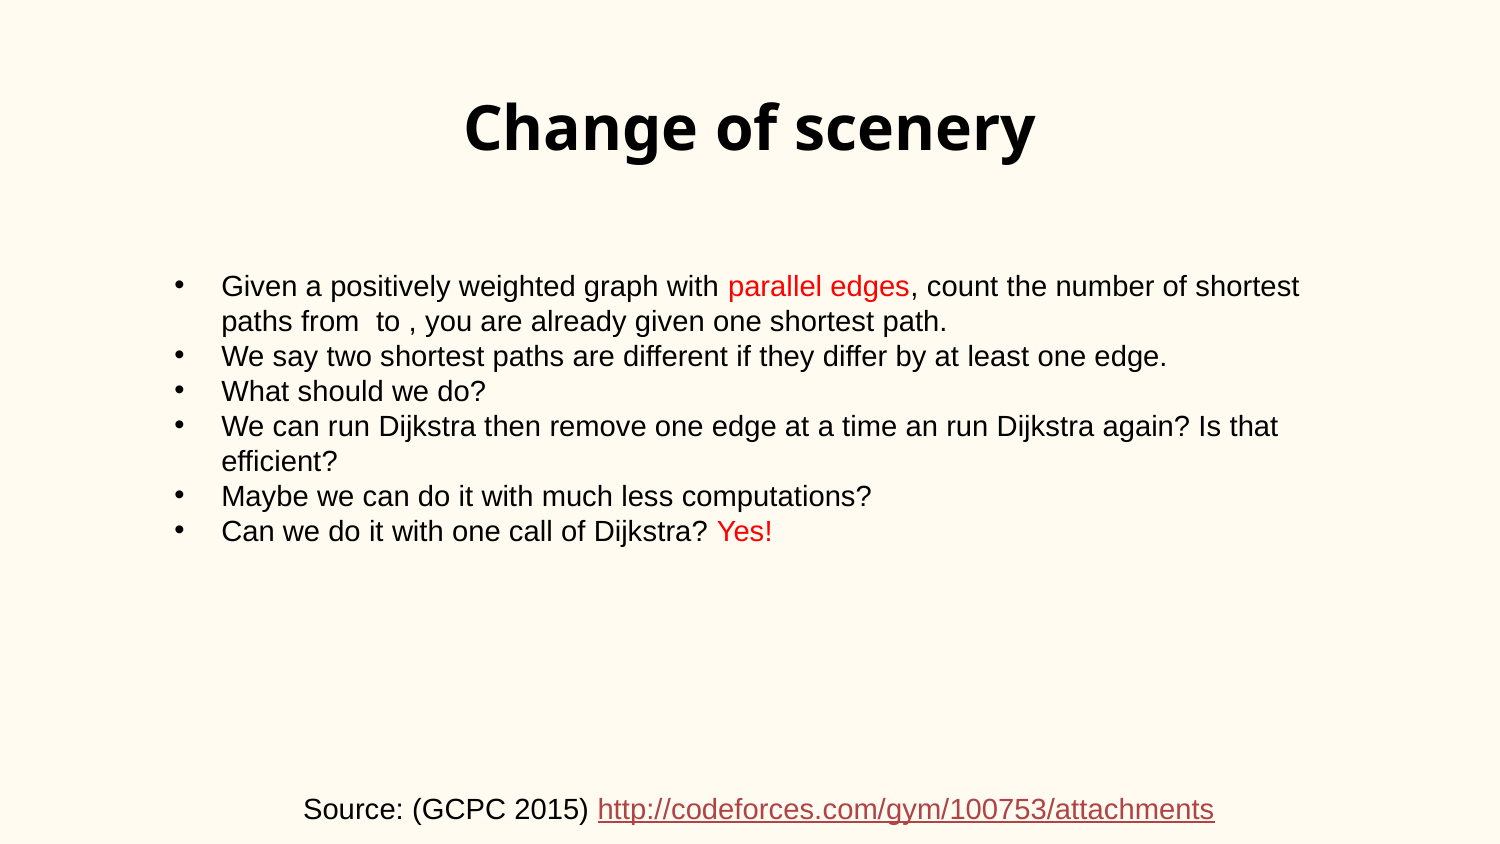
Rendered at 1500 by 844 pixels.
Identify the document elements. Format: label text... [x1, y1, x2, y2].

title Change of scenery [51, 72, 1449, 174]
text_box Source: (GCPC 2015) http://codeforces.com/gym/100753/attachments [288, 783, 1231, 844]
